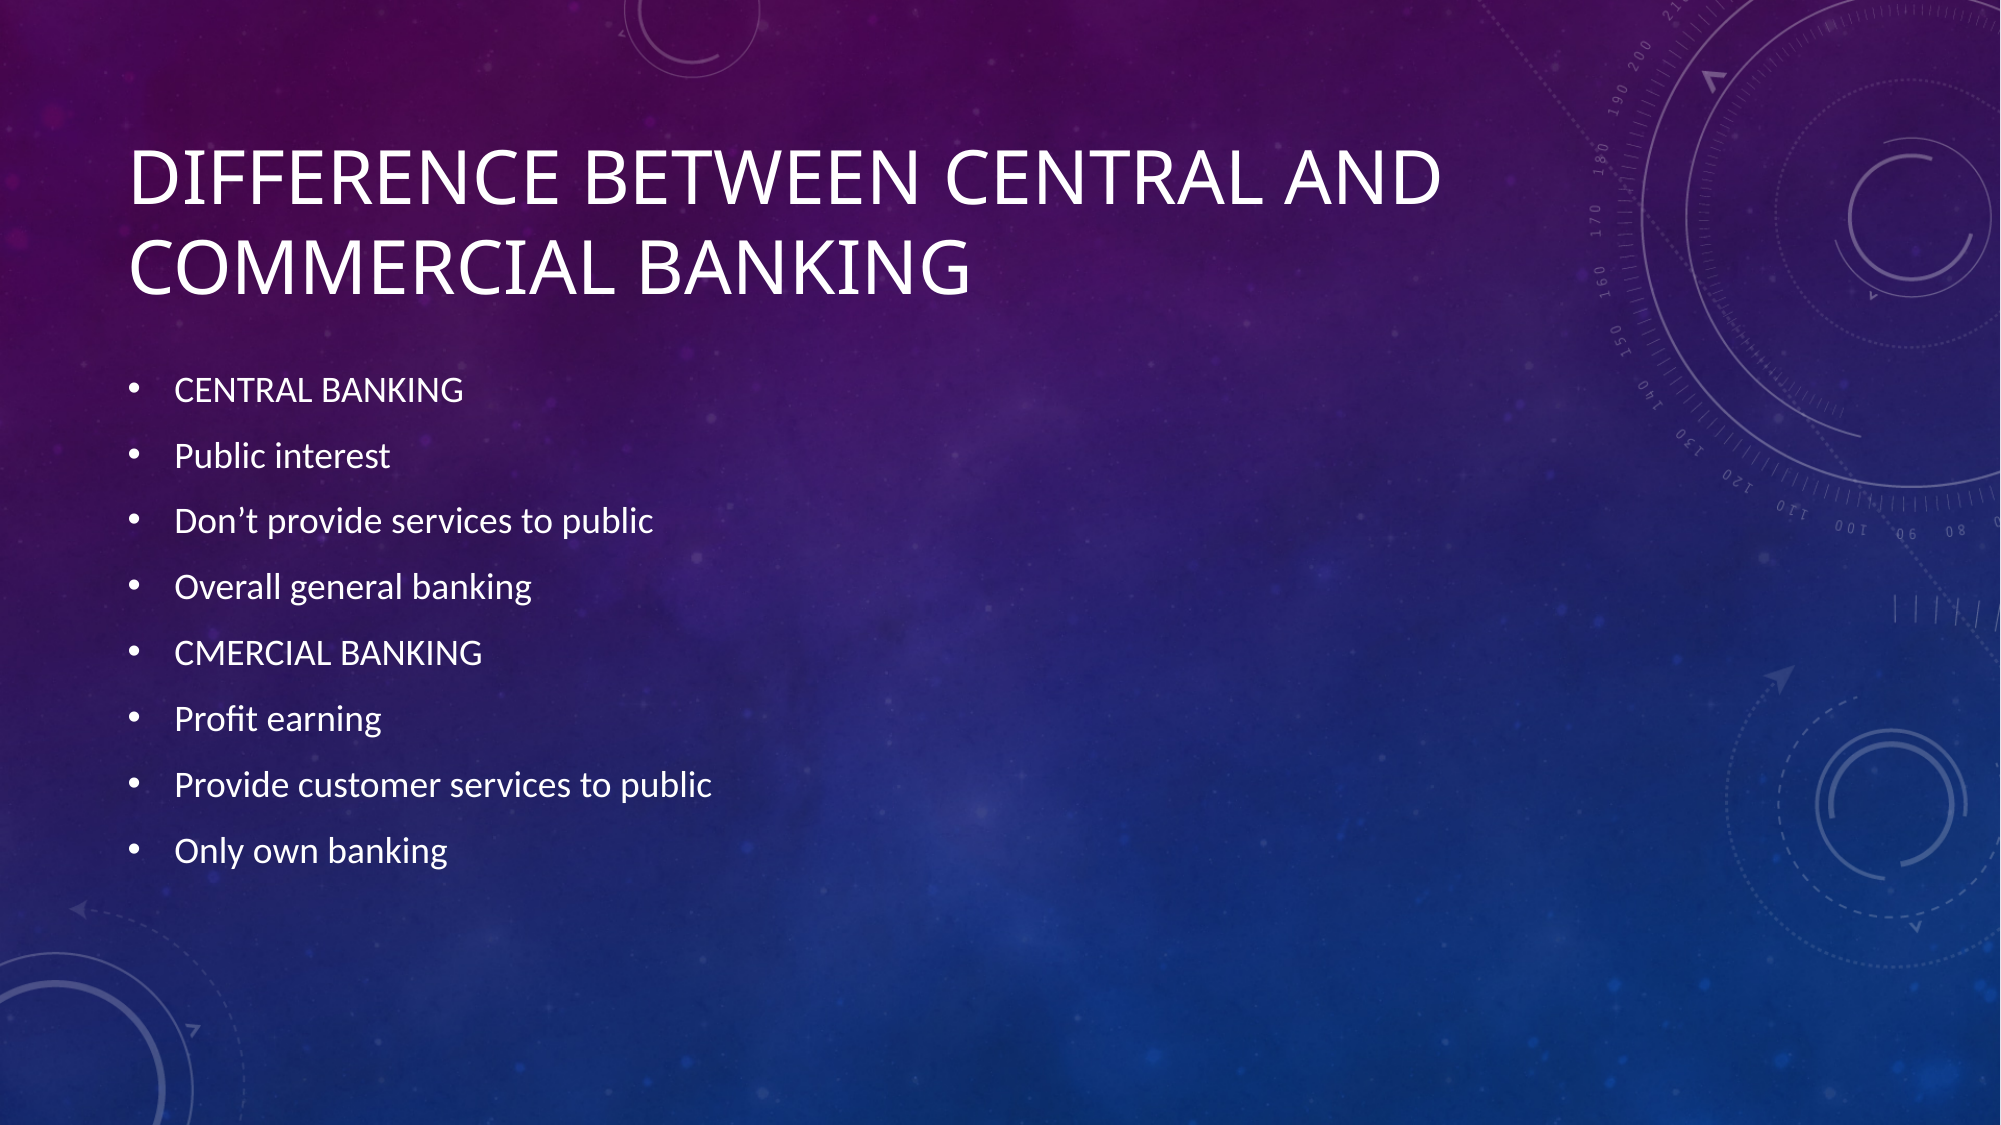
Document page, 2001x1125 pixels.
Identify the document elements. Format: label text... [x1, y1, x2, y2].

list CENTRAL BANKING Public interest Don’t provide services to public Overall general banking CMERCIAL BANKING Profit earning Provide customer services to public Only own banking [112, 351, 1775, 950]
picture [0, 0, 2001, 1125]
title Difference between central and commercial banking [112, 99, 1775, 339]
